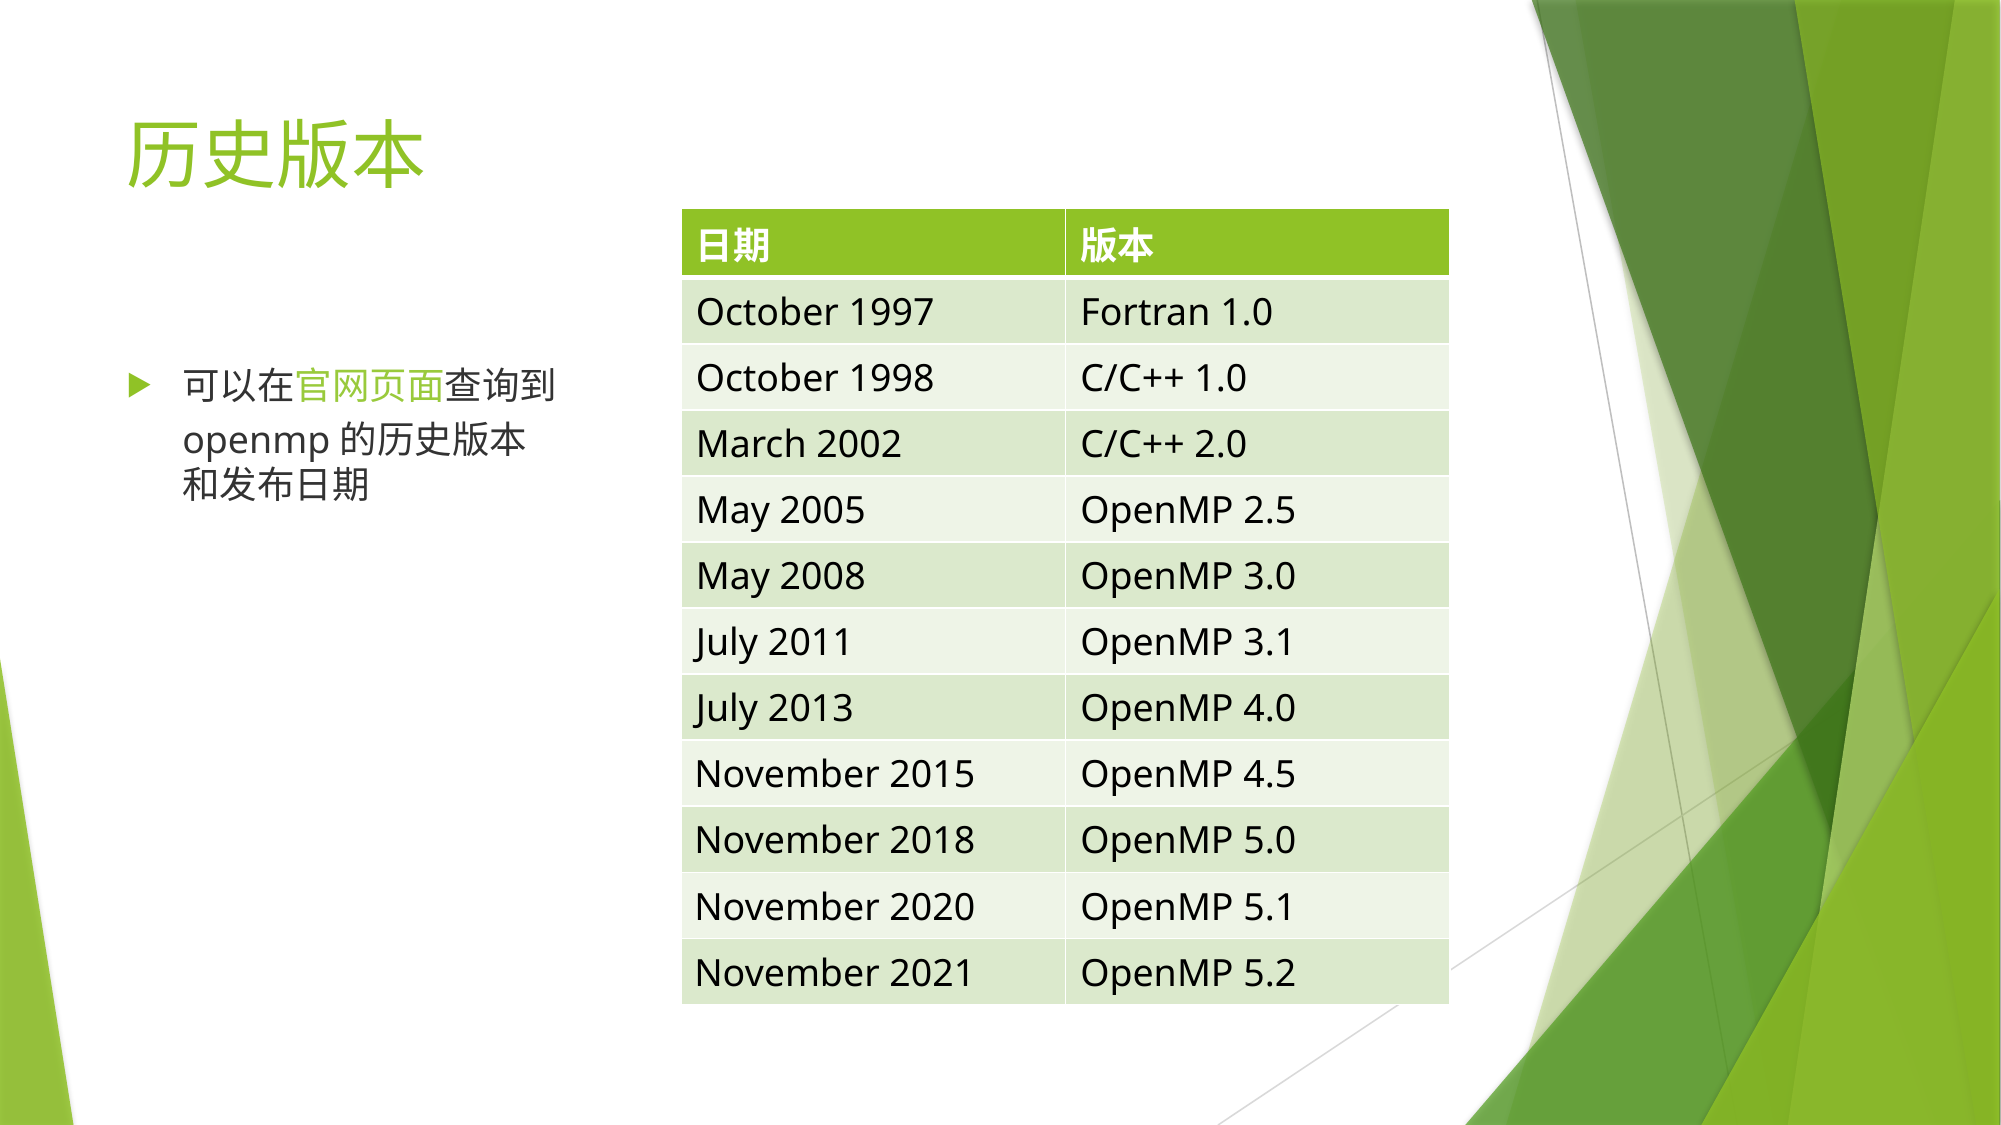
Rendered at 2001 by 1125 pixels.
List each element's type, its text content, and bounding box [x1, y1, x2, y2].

list 可以在官网页面查询到openmp的历史版本和发布日期 [111, 354, 574, 992]
table_cell Fortran 1.0 [1066, 280, 1449, 343]
table_cell OpenMP 5.1 [1066, 873, 1449, 938]
table_cell C/C++ 2.0 [1066, 411, 1449, 475]
table_cell OpenMP 5.0 [1066, 807, 1449, 872]
title 历史版本 [111, 99, 1522, 317]
table_cell November 2021 [682, 939, 1065, 1004]
table_cell C/C++ 1.0 [1066, 345, 1449, 409]
table_cell July 2011 [682, 609, 1065, 673]
table_cell March 2002 [682, 411, 1065, 475]
table_cell OpenMP 4.0 [1066, 675, 1449, 739]
table_header 日期 [682, 209, 1065, 275]
table_cell November 2018 [682, 807, 1065, 872]
table_cell July 2013 [682, 675, 1065, 739]
table_header 版本 [1066, 209, 1449, 275]
table_cell October 1998 [682, 345, 1065, 409]
table_cell OpenMP 5.2 [1066, 939, 1449, 1004]
table_cell OpenMP 3.0 [1066, 543, 1449, 607]
table_cell OpenMP 4.5 [1066, 741, 1449, 805]
table_cell OpenMP 3.1 [1066, 609, 1449, 673]
table_cell November 2020 [682, 873, 1065, 938]
table_cell May 2008 [682, 543, 1065, 607]
table_cell OpenMP 2.5 [1066, 477, 1449, 541]
table_cell October 1997 [682, 280, 1065, 343]
table_cell May 2005 [682, 477, 1065, 541]
table_cell November 2015 [682, 741, 1065, 805]
